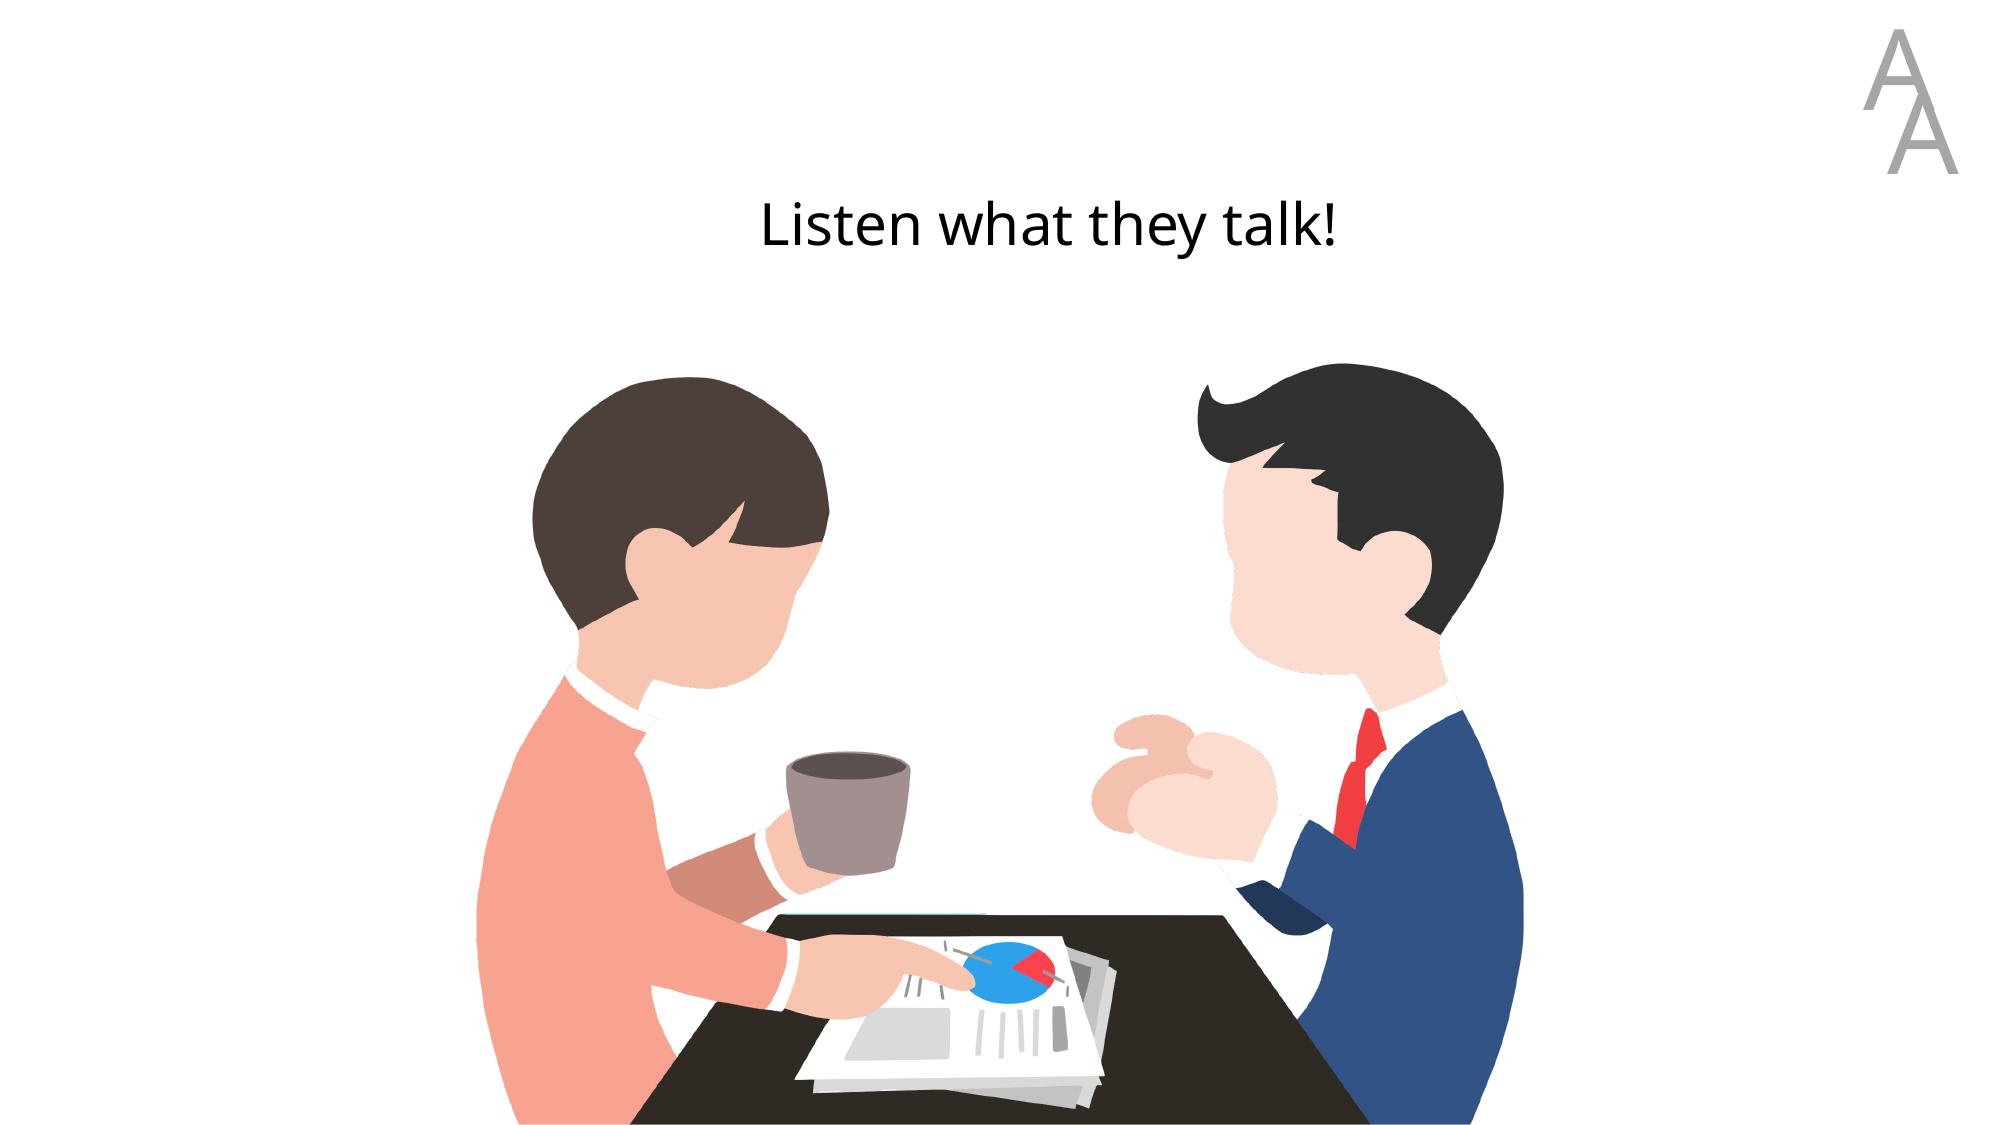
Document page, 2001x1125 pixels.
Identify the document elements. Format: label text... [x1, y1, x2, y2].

text_box Listen what they talk! [745, 187, 1534, 401]
picture [476, 363, 1524, 1125]
